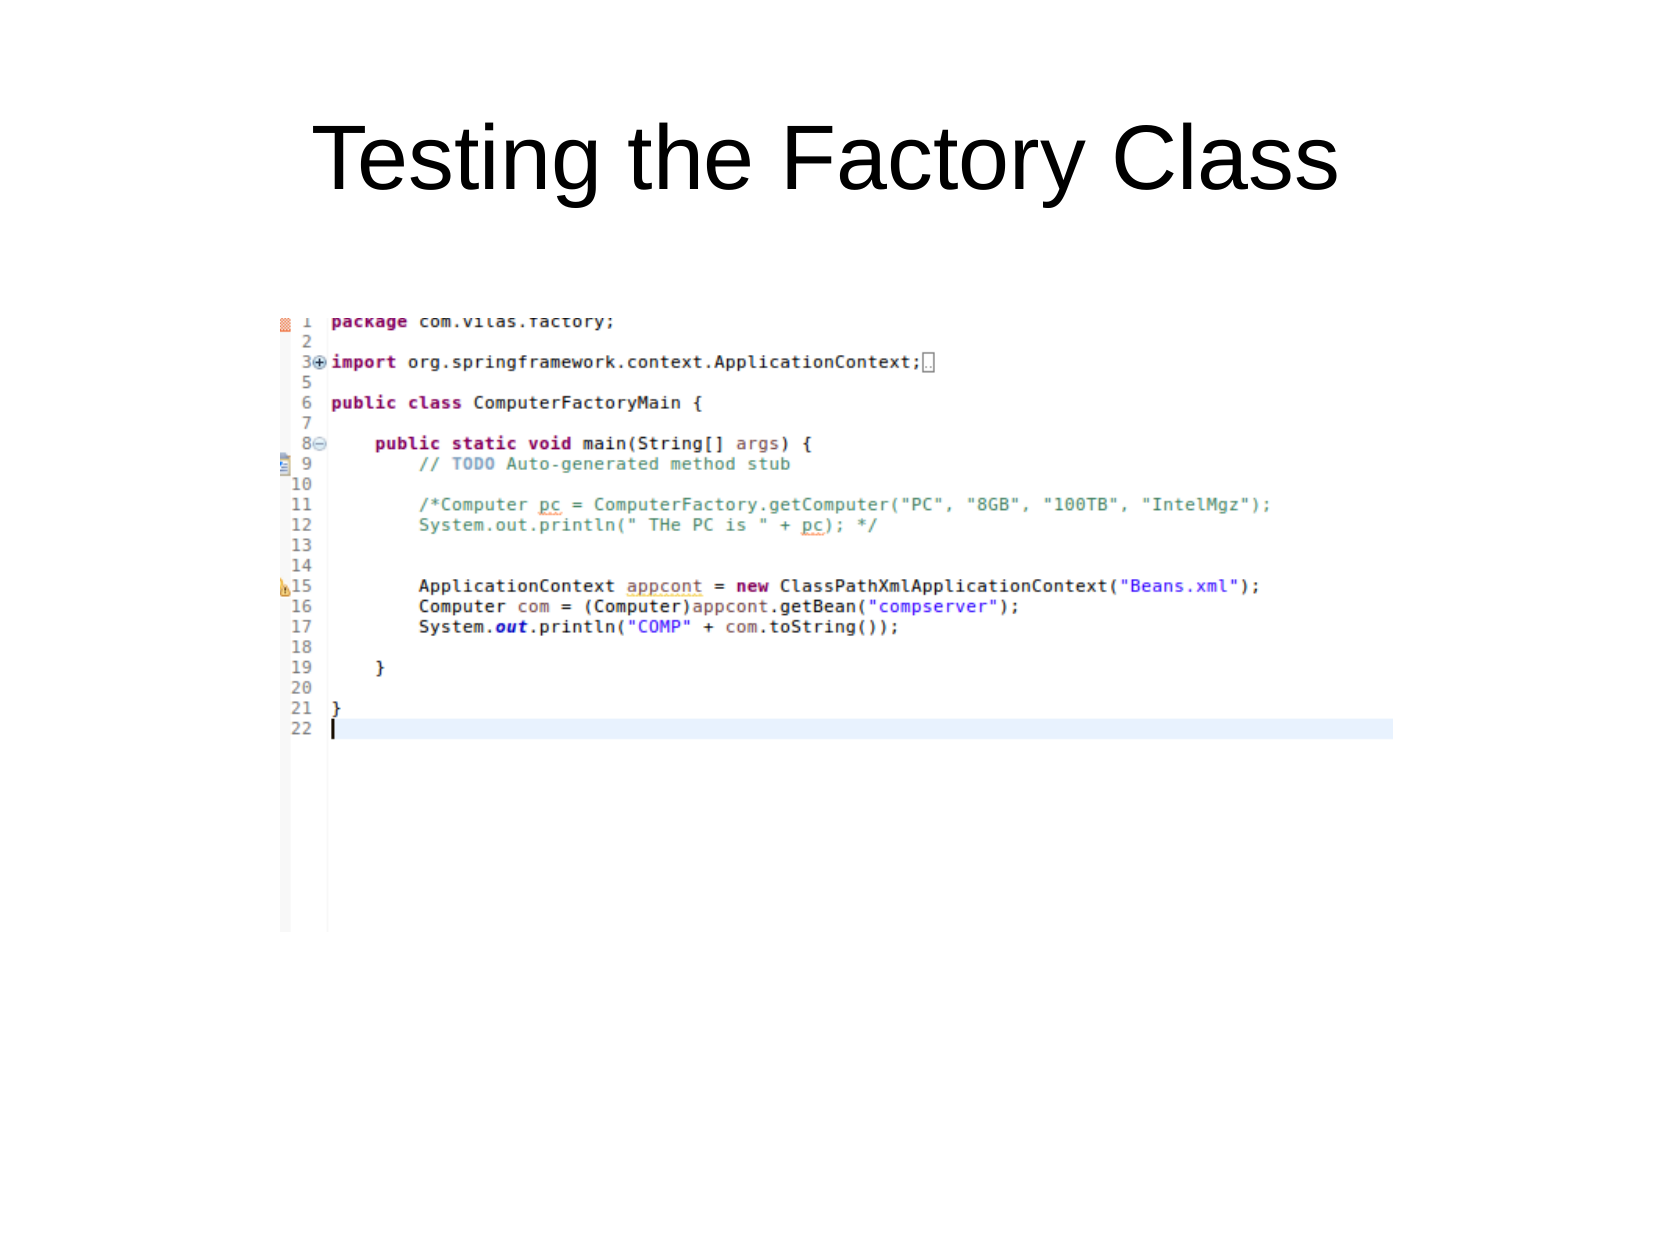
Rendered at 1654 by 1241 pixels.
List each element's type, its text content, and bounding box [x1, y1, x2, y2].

picture [280, 318, 1394, 932]
text_box Testing the Factory Class [82, 49, 1571, 257]
